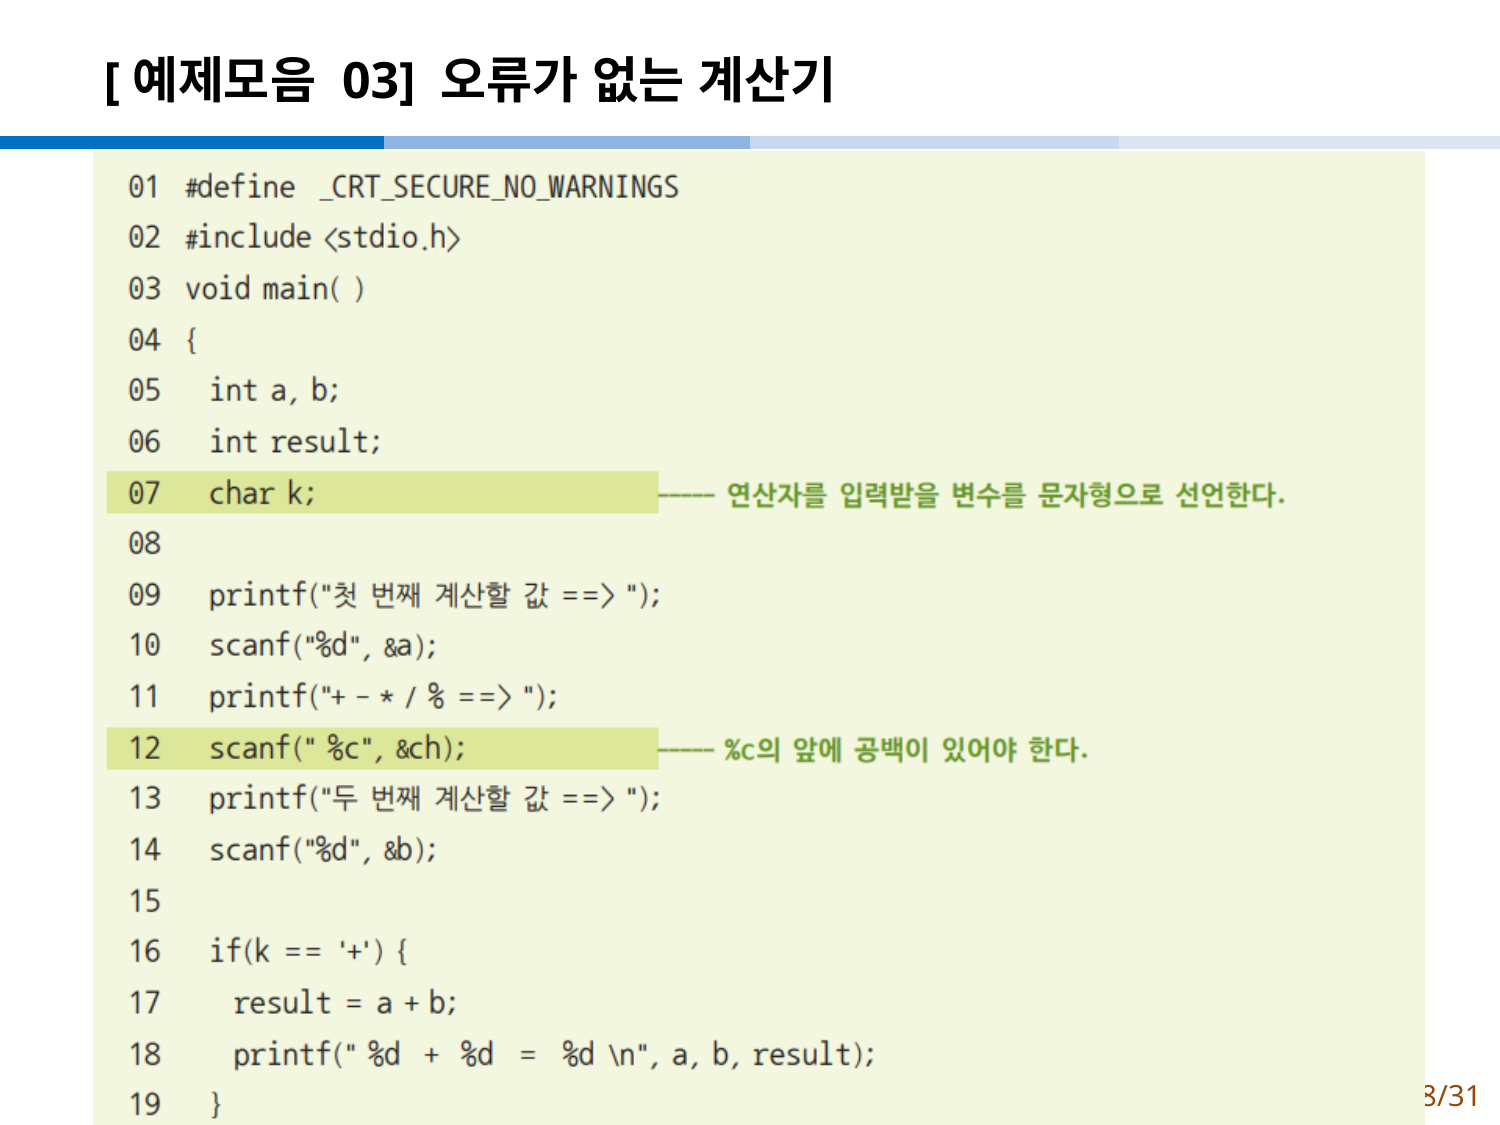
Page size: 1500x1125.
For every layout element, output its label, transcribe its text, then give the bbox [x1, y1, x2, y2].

title [예제모음 03] 오류가 없는 계산기 [88, 32, 1330, 124]
picture [93, 151, 1425, 1125]
